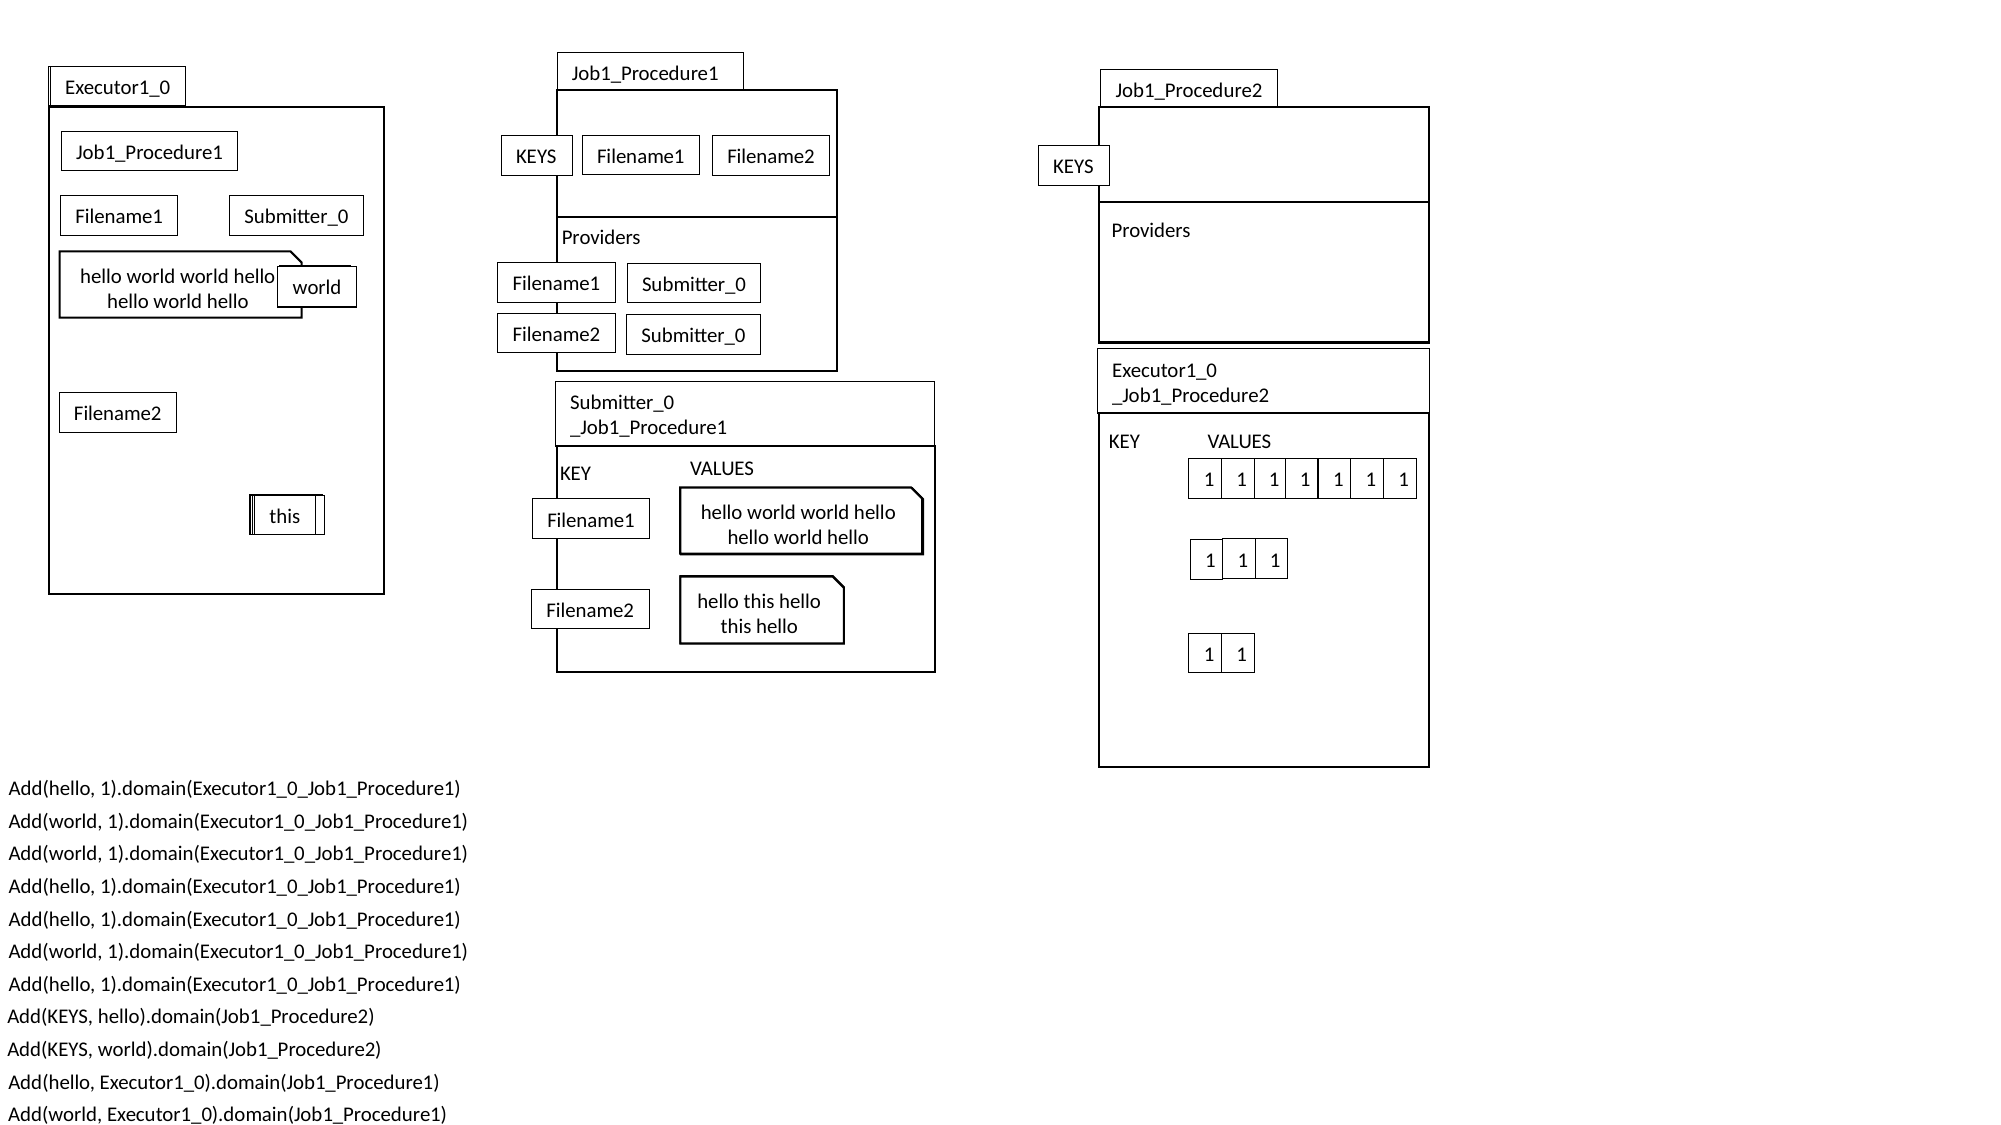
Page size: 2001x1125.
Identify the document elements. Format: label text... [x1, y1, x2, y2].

text_box 1 [1318, 458, 1350, 499]
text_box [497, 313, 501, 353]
text_box [556, 445, 936, 673]
text_box Add(world, 1).domain(Executor1_0_Job1_Procedure1) [0, 832, 484, 873]
text_box 1 [1221, 458, 1254, 499]
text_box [1095, 69, 1430, 343]
text_box Add(hello, Executor1_0).domain(Job1_Procedure1) [0, 1061, 455, 1093]
text_box Add(hello, 1).domain(Executor1_0_Job1_Procedure1) [0, 897, 476, 930]
text_box Add(hello, 1).domain(Executor1_0_Job1_Procedure1) [0, 865, 476, 897]
text_box hello this hello this hello [679, 575, 845, 645]
text_box Add(hello, 1).domain(Executor1_0_Job1_Procedure1) [0, 963, 476, 1003]
text_box Executor1_0 _Job1_Procedure2 [1097, 348, 1430, 414]
text_box 1 [1188, 458, 1221, 499]
text_box 1 [1188, 633, 1221, 673]
text_box KEY [545, 452, 606, 493]
text_box 1 [1383, 458, 1417, 499]
text_box Add(KEYS, world).domain(Job1_Procedure2) [0, 1028, 397, 1069]
text_box 1 [1350, 458, 1383, 499]
text_box Add(world, 1).domain(Executor1_0_Job1_Procedure1) [0, 799, 484, 832]
text_box hello [316, 495, 325, 535]
text_box Executor1_0 [50, 66, 186, 106]
text_box Add(hello, 1).domain(Executor1_0_Job1_Procedure1) [0, 767, 476, 799]
text_box 1 [1254, 458, 1285, 499]
text_box 1 [1285, 458, 1318, 499]
text_box 1 [1221, 633, 1255, 673]
text_box hello world world hello hello world hello [679, 486, 924, 555]
text_box Submitter_0 [229, 195, 364, 236]
text_box Job1_Procedure1 [61, 131, 238, 171]
text_box this [254, 495, 316, 535]
text_box Filename2 [59, 392, 177, 433]
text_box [501, 52, 838, 372]
text_box [1098, 412, 1430, 768]
text_box 1 [1222, 538, 1255, 579]
text_box Submitter_0 _Job1_Procedure1 [555, 381, 935, 447]
text_box Filename2 [531, 589, 650, 629]
text_box world [277, 266, 357, 307]
text_box Filename1 [60, 195, 178, 236]
text_box hello world world hello hello world hello [58, 250, 303, 319]
text_box Add(world, 1).domain(Executor1_0_Job1_Procedure1) [0, 930, 484, 971]
text_box [48, 106, 385, 595]
text_box KEYS [1038, 145, 1095, 186]
text_box Add(KEYS, hello).domain(Job1_Procedure2) [0, 1003, 390, 1028]
text_box Add(world, Executor1_0).domain(Job1_Procedure1) [0, 1093, 463, 1125]
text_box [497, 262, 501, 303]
text_box VALUES [675, 447, 769, 488]
text_box 1 [1190, 539, 1223, 580]
text_box 1 [1255, 538, 1288, 579]
text_box KEY [1094, 420, 1156, 460]
text_box Filename1 [532, 498, 650, 539]
text_box VALUES [1192, 420, 1287, 458]
